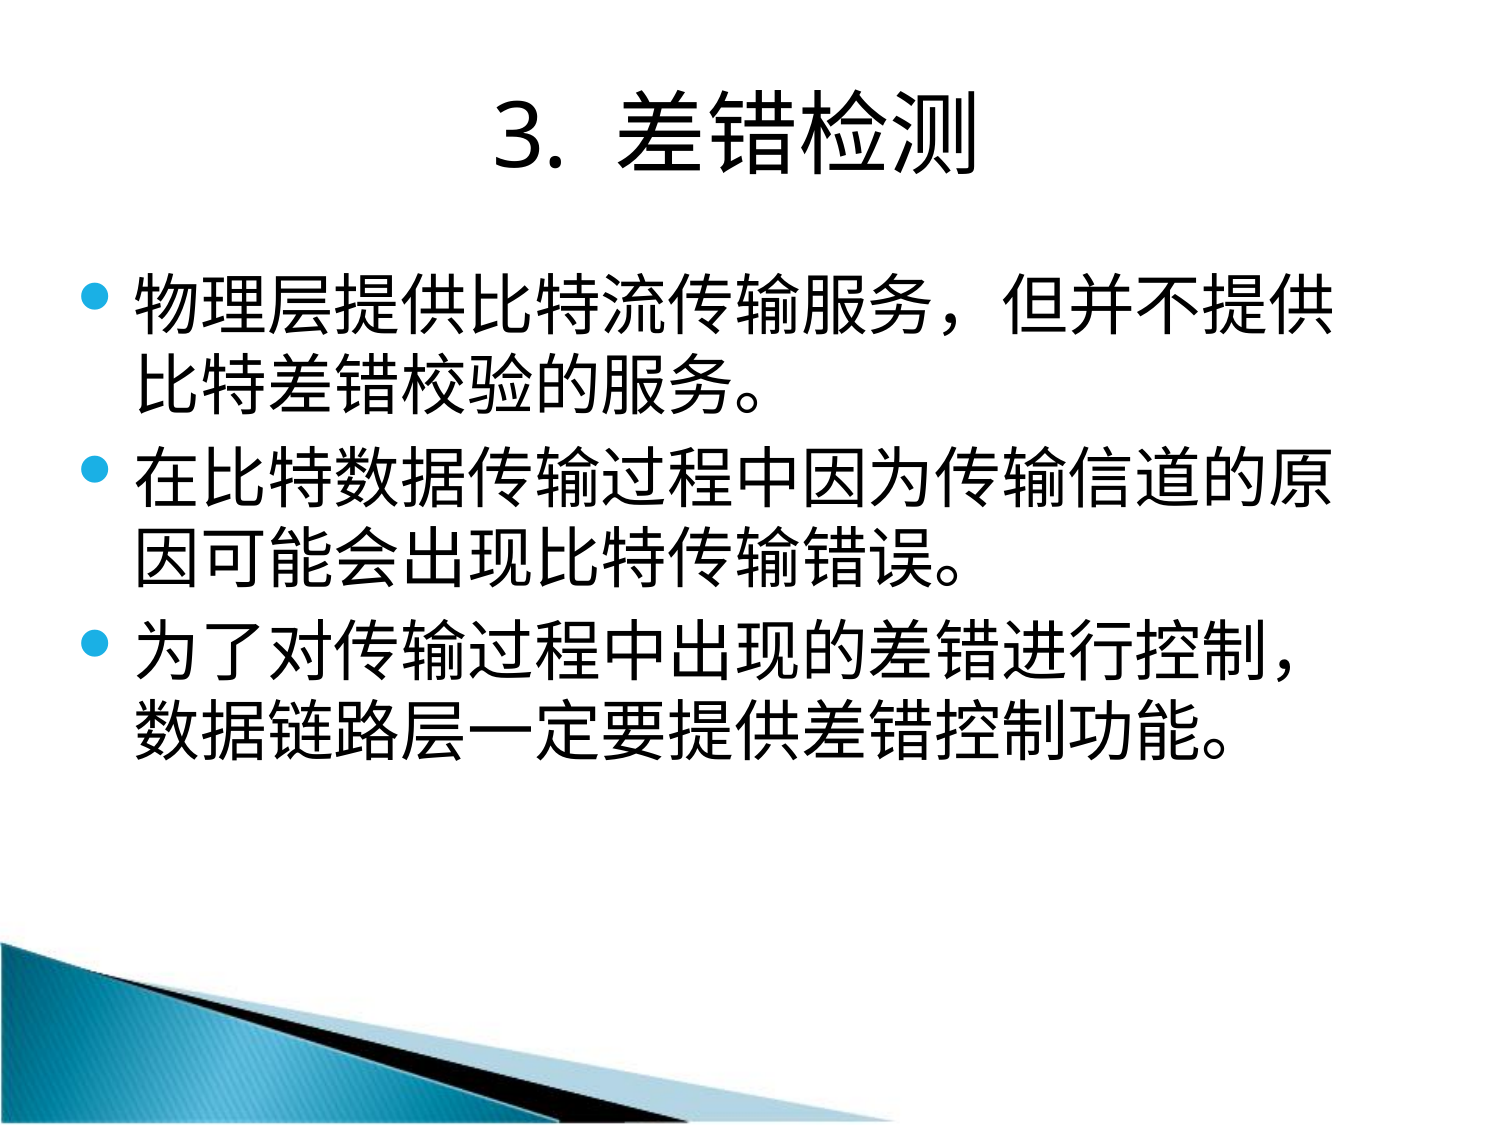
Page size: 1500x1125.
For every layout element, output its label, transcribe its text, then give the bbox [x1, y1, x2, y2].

list 物理层提供比特流传输服务，但并不提供比特差错校验的服务。 在比特数据传输过程中因为传输信道的原因可能会出现比特传输错误。 为了对传输过程中出现的差错进行控制，数据链路层一定要提供差错控制功能。 [62, 254, 1413, 998]
picture [0, 823, 914, 1125]
title 差错检测 [62, 37, 1413, 226]
